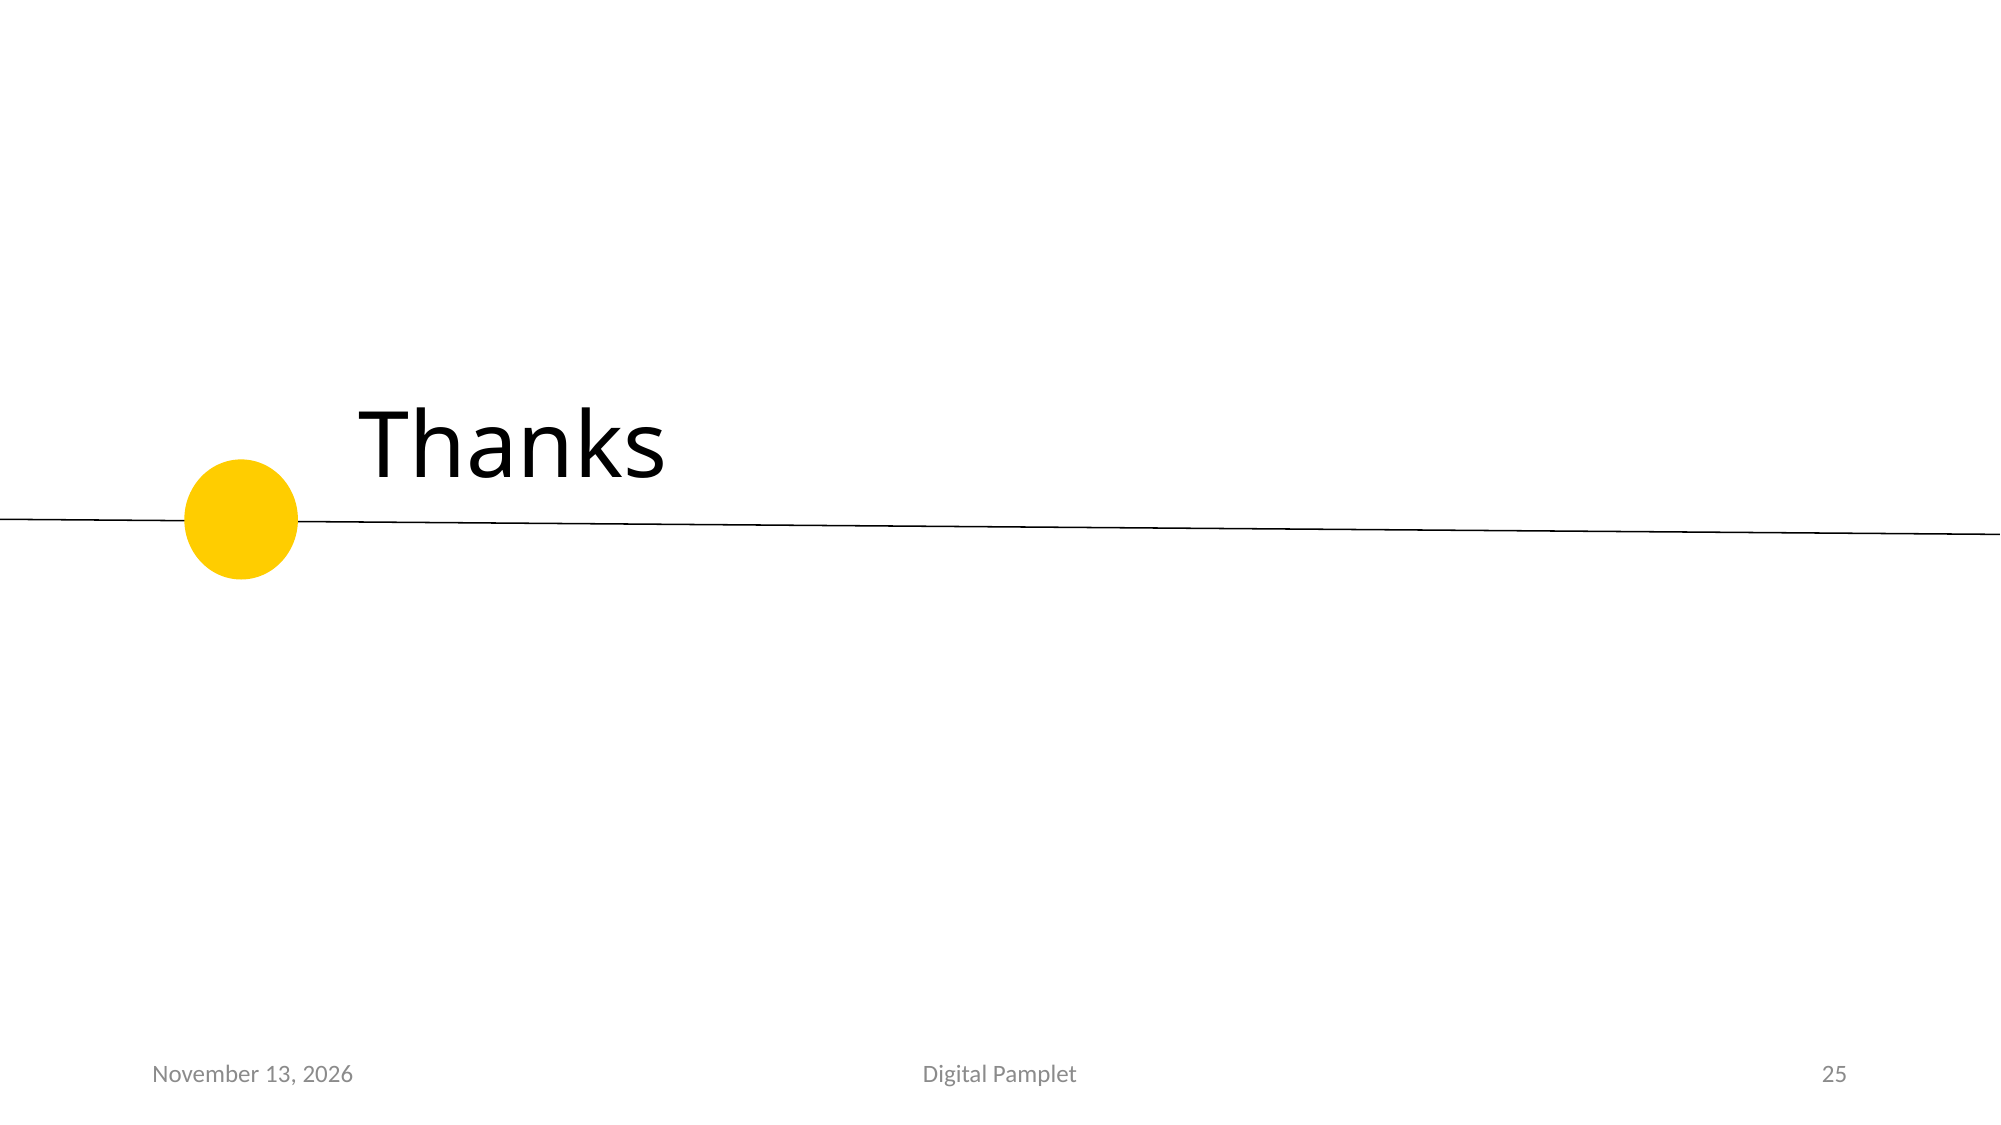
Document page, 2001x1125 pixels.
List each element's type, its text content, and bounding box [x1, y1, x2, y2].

footer Digital Pamplet [662, 1042, 1338, 1103]
text_box [184, 459, 298, 519]
text_box Thanks [344, 391, 1354, 519]
slide_number 25 [1412, 1042, 1863, 1103]
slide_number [137, 1042, 588, 1103]
text_box [186, 535, 297, 580]
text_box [0, 519, 2000, 535]
